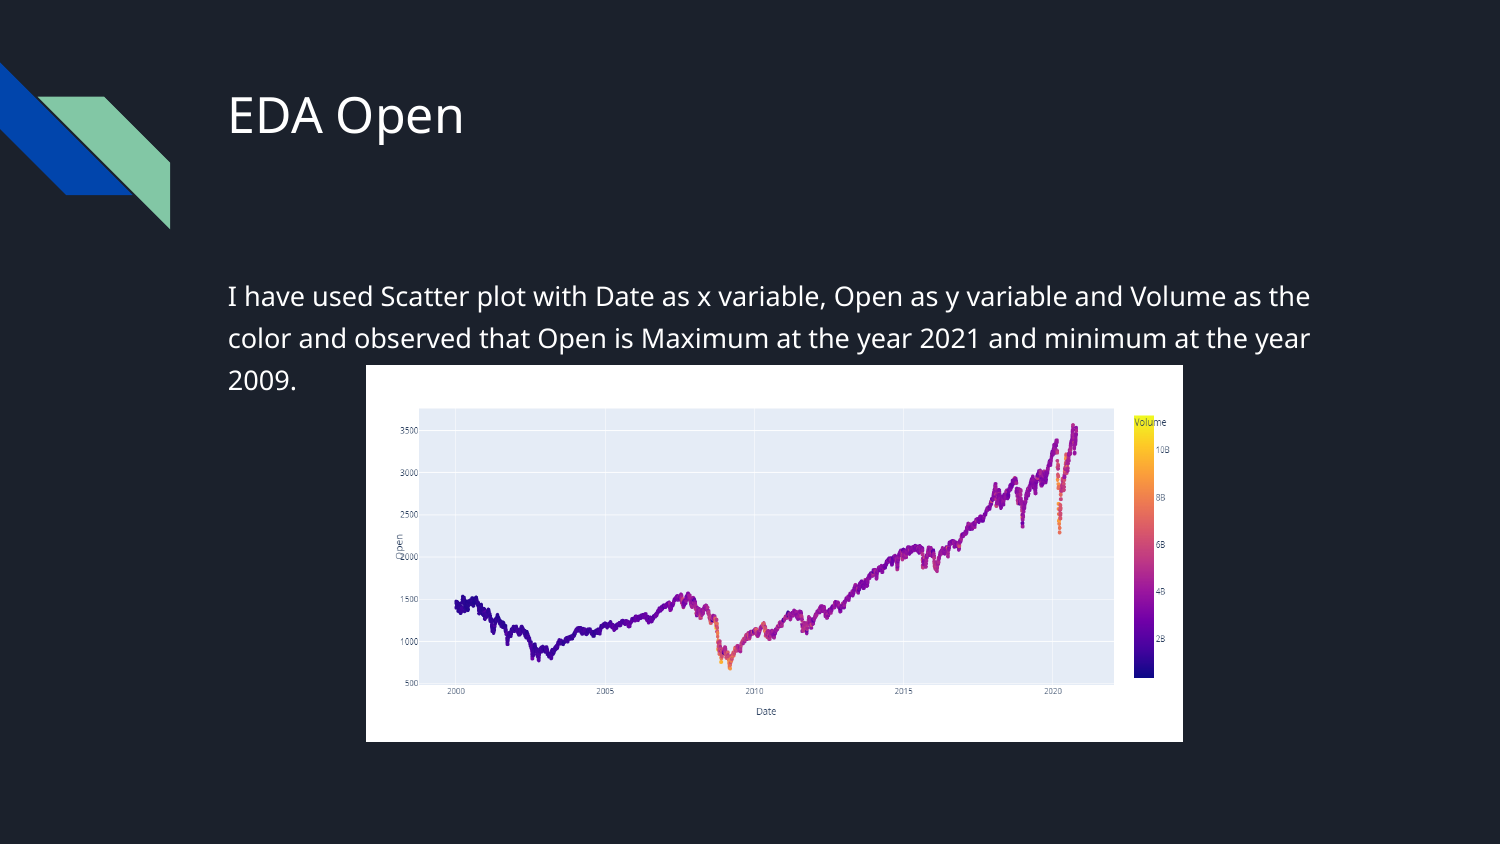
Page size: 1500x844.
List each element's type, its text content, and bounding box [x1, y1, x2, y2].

title EDA Open [212, 64, 1368, 215]
picture [366, 365, 1184, 742]
list I have used Scatter plot with Date as x variable, Open as y variable and Volume as the color and observed that Open is Maximum at the year 2021 and minimum at the year 2009. [212, 257, 1368, 735]
